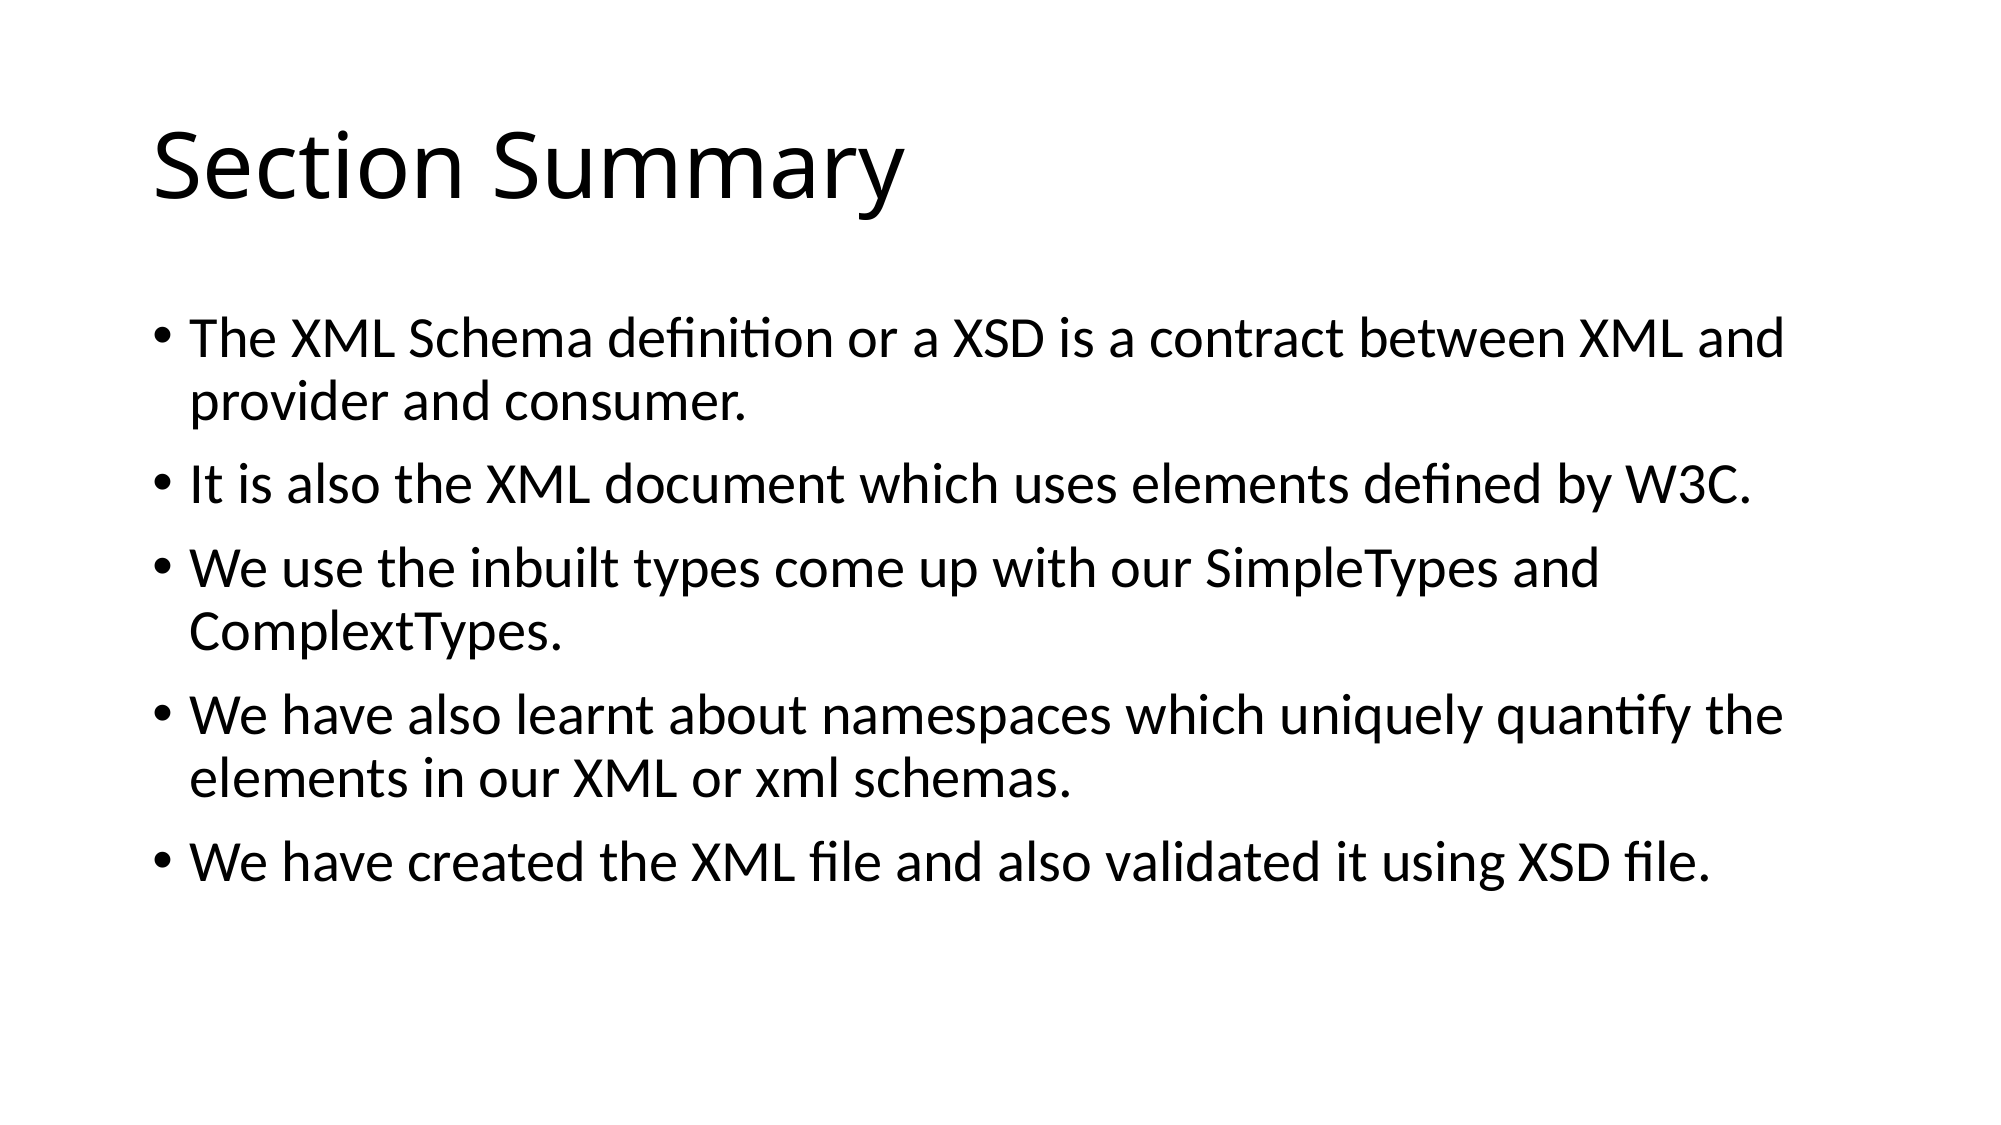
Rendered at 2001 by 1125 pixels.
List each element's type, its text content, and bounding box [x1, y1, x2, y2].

title Section Summary [137, 59, 1863, 278]
list The XML Schema definition or a XSD is a contract between XML and provider and consumer. It is also the XML document which uses elements defined by W3C. We use the inbuilt types come up with our SimpleTypes and ComplextTypes. We have also learnt about namespaces which uniquely quantify the elements in our XML or xml schemas. We have created the XML file and also validated it using XSD file. [137, 299, 1863, 1014]
